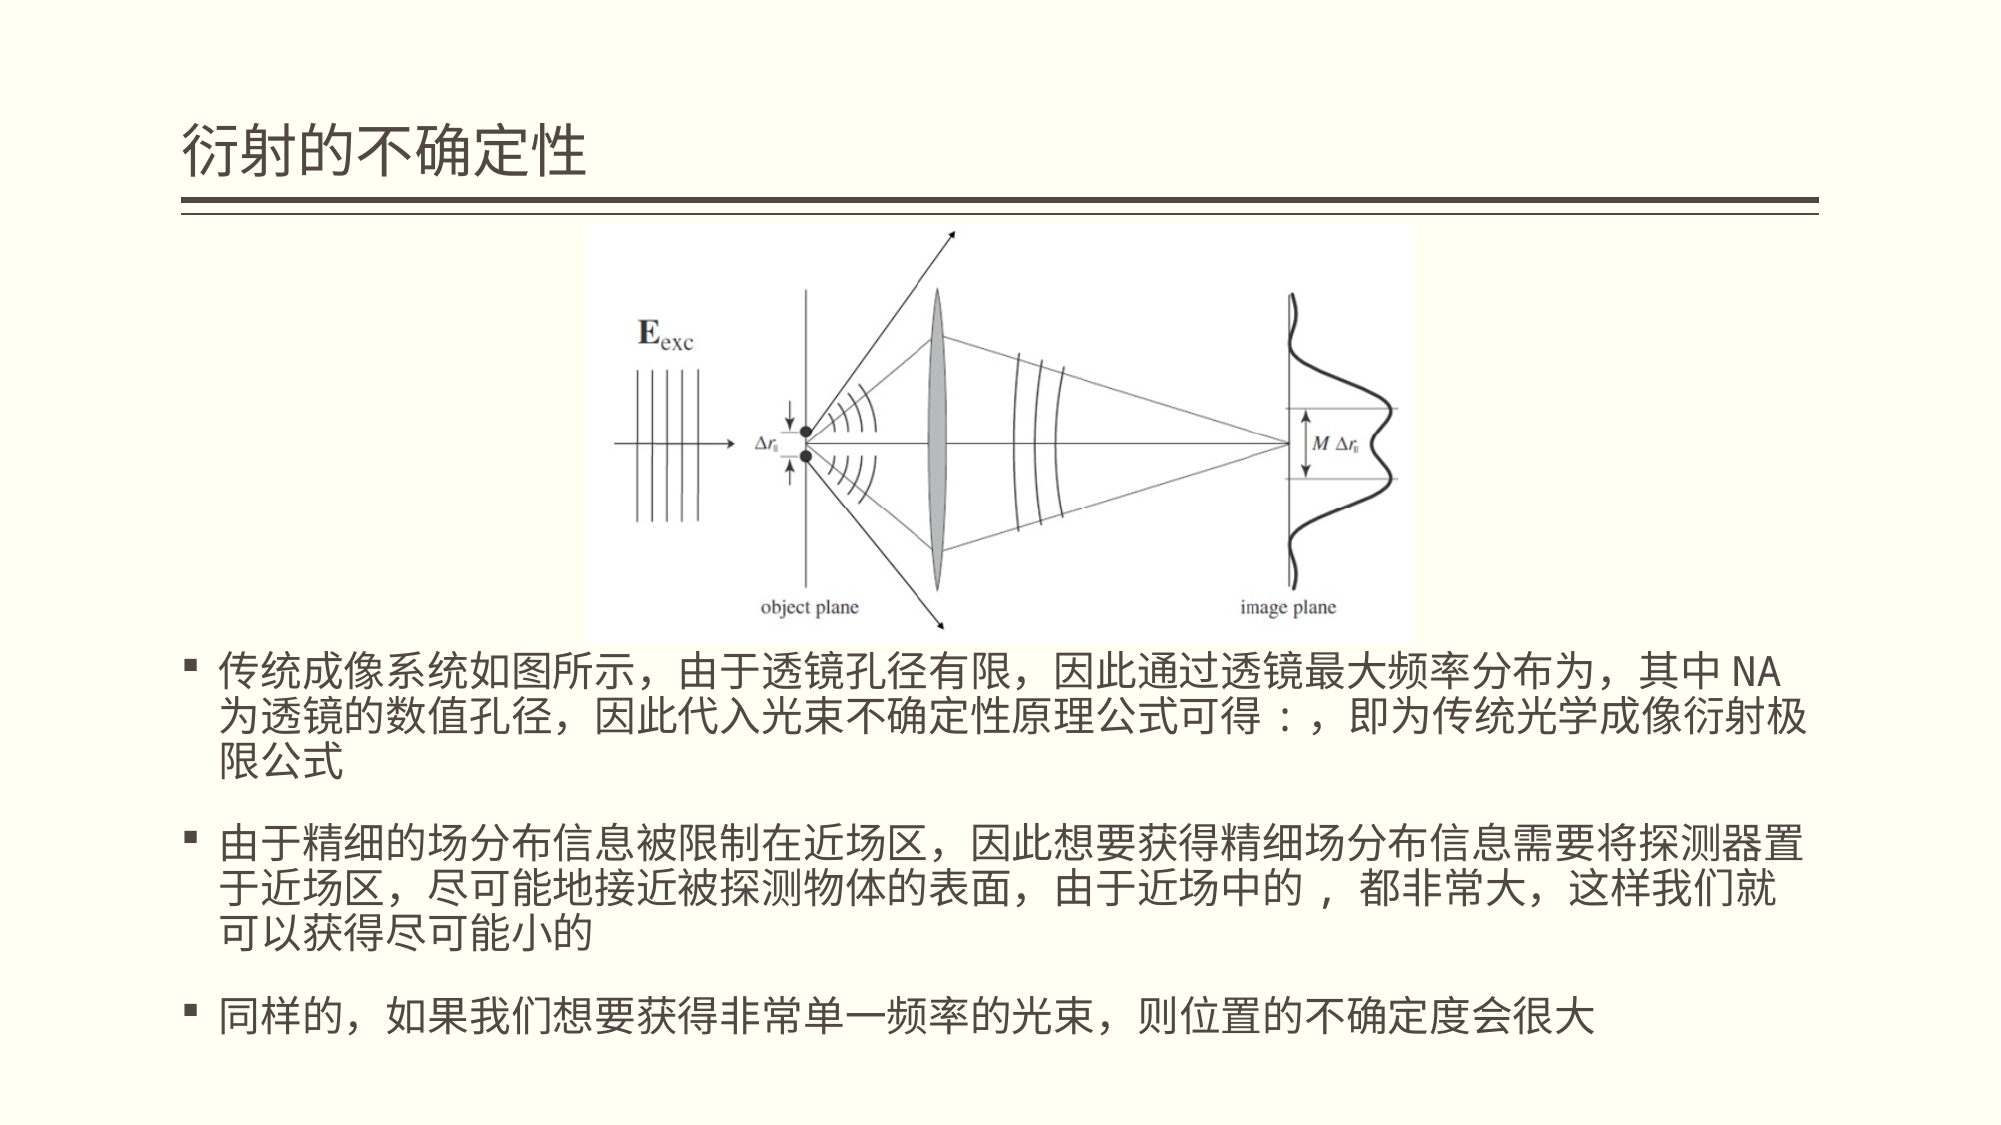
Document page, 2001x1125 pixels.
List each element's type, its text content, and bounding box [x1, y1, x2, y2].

title 衍射的不确定性 [181, 12, 1819, 193]
picture [587, 225, 1413, 643]
